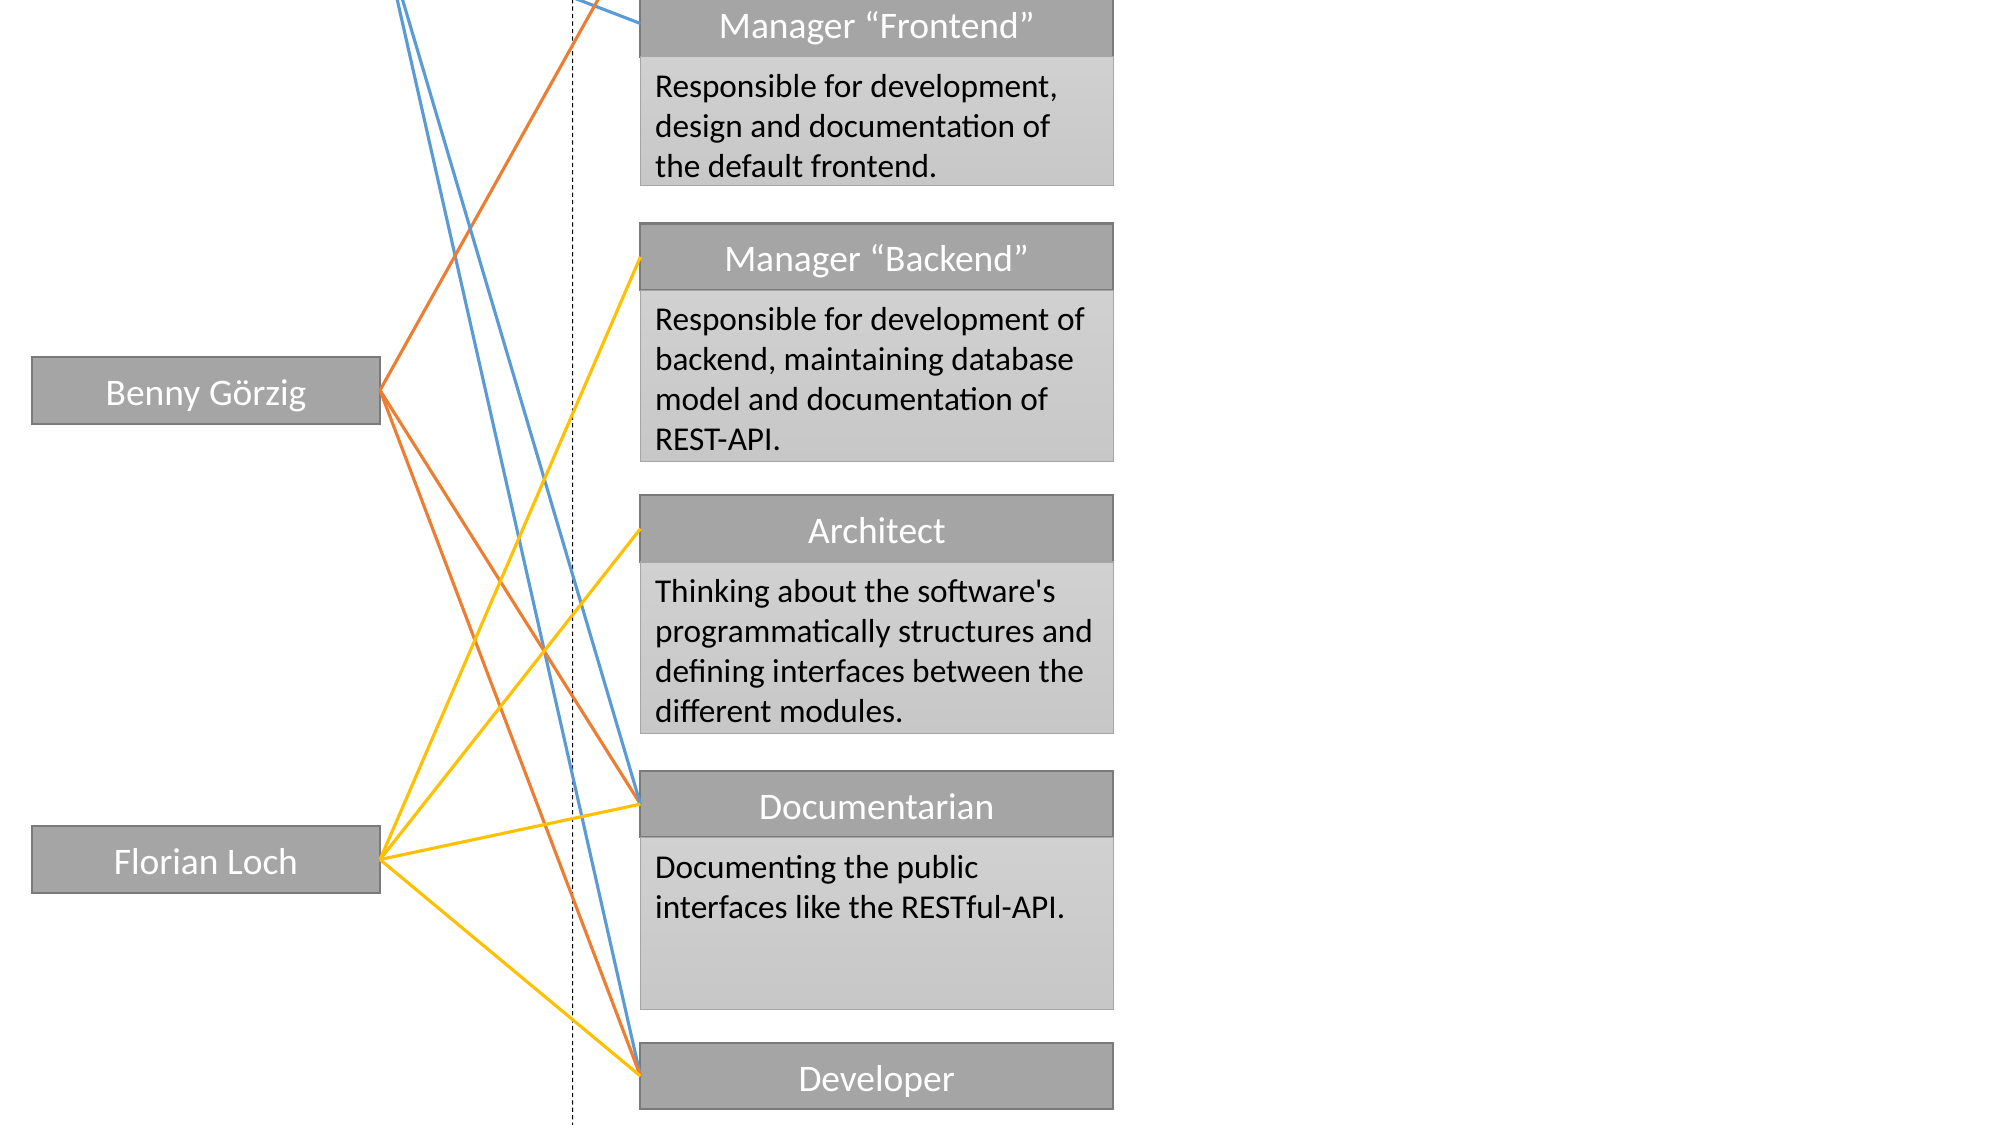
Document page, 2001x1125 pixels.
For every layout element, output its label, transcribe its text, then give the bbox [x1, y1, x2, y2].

text_box Documenting the public interfaces like the RESTful-API. [641, 837, 1114, 1010]
text_box Benny Görzig [31, 356, 379, 425]
text_box Florian Loch [31, 825, 379, 894]
text_box Manager “Frontend” [641, 0, 1114, 56]
text_box Thinking about the software's programmatically structures and defining interfaces between the different modules. [641, 561, 1114, 734]
text_box Documentarian [641, 770, 1114, 837]
text_box Architect [641, 494, 1114, 561]
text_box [379, 528, 641, 860]
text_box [379, 860, 641, 1077]
text_box Responsible for development of backend, maintaining database model and documentation of REST-API. [641, 290, 1114, 462]
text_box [379, 256, 641, 528]
text_box Manager “Backend” [641, 222, 1114, 290]
text_box Developer [639, 1042, 1114, 1110]
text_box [379, 0, 641, 256]
text_box Responsible for development, design and documentation of the default frontend. [641, 56, 1114, 186]
